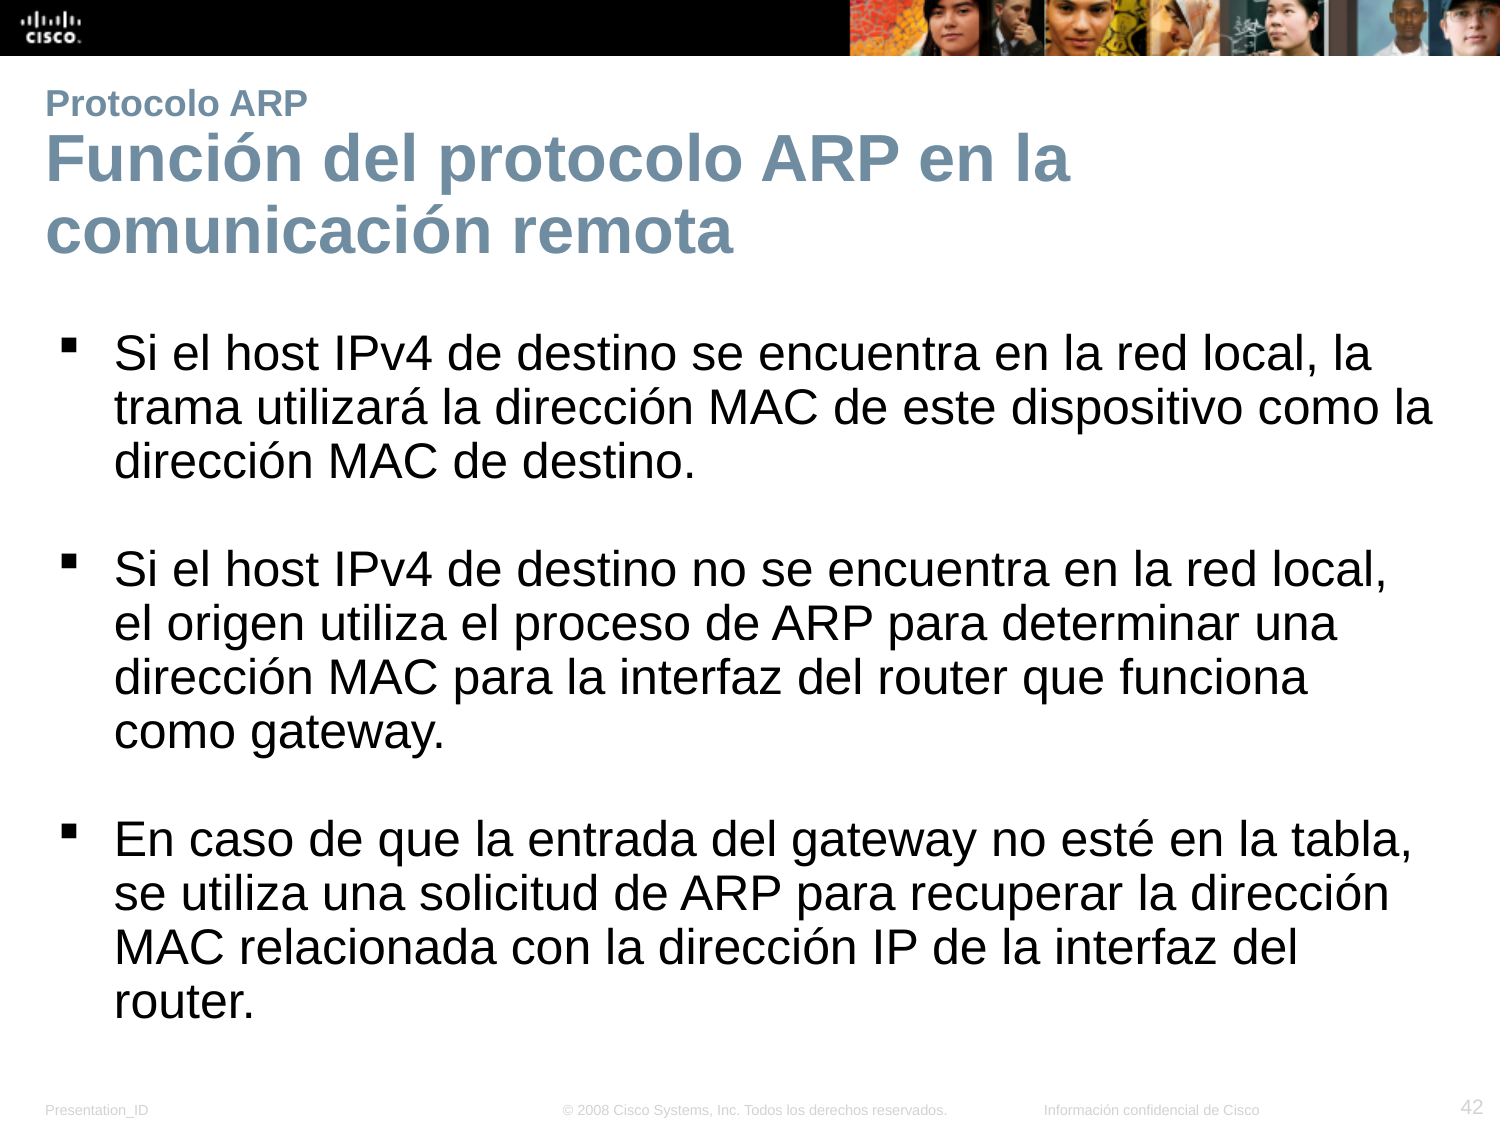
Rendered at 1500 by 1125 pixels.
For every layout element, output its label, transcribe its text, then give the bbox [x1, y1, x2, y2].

text_box Si el host IPv4 de destino se encuentra en la red local, la trama utilizará la dirección MAC de este dispositivo como la dirección MAC de destino. Si el host IPv4 de destino no se encuentra en la red local, el origen utiliza el proceso de ARP para determinar una dirección MAC para la interfaz del router que funciona como gateway. En caso de que la entrada del gateway no esté en la tabla, se utiliza una solicitud de ARP para recuperar la dirección MAC relacionada con la dirección IP de la interfaz del router. [42, 320, 1450, 1091]
title Protocolo ARP Función del protocolo ARP en la comunicación remota [31, 64, 1500, 275]
picture [0, 0, 1500, 56]
